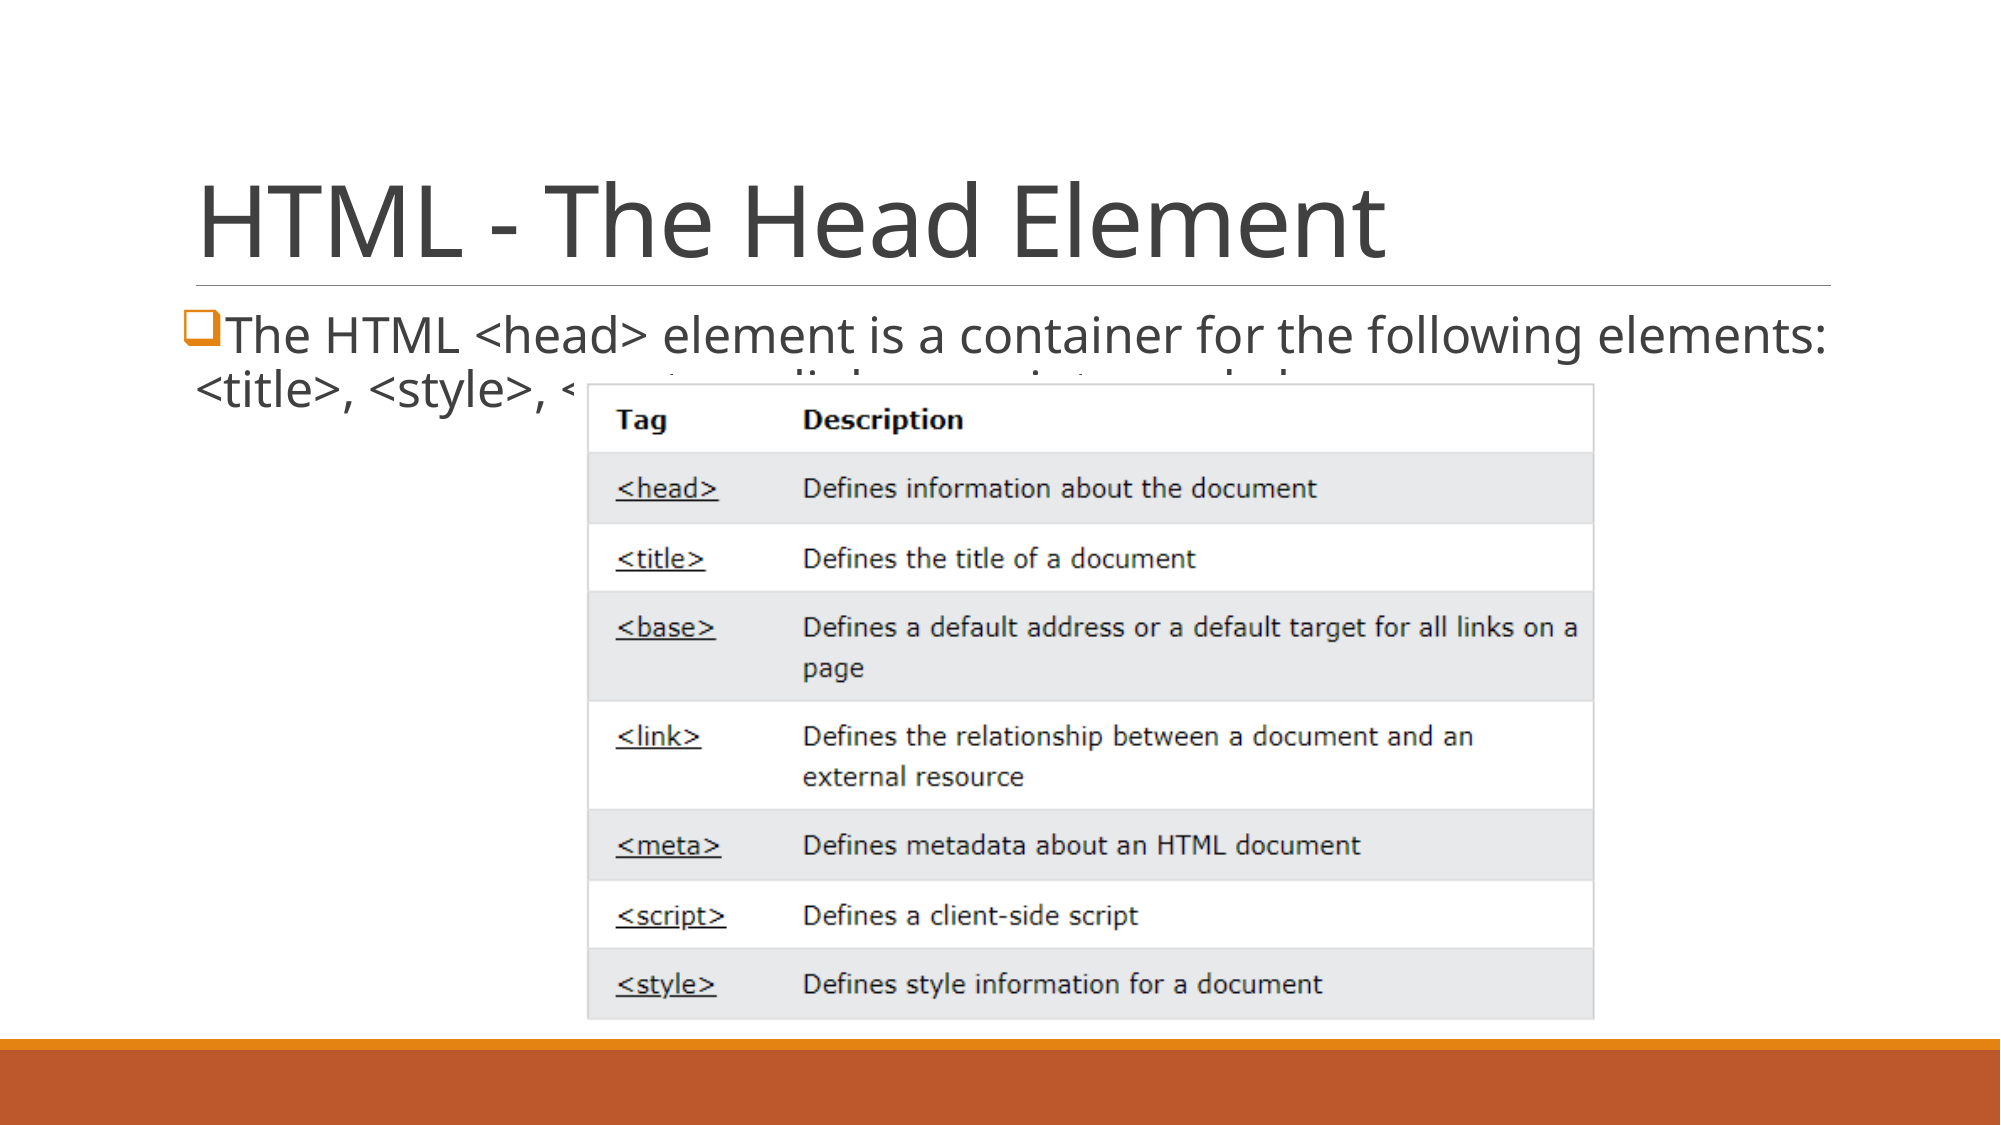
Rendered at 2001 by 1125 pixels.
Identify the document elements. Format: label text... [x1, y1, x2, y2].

title HTML - The Head Element [180, 47, 1830, 285]
picture [574, 374, 1606, 1036]
list The HTML <head> element is a container for the following elements: <title>, <style>, <meta>, <link>, <script>, and <base>. [180, 302, 1830, 963]
